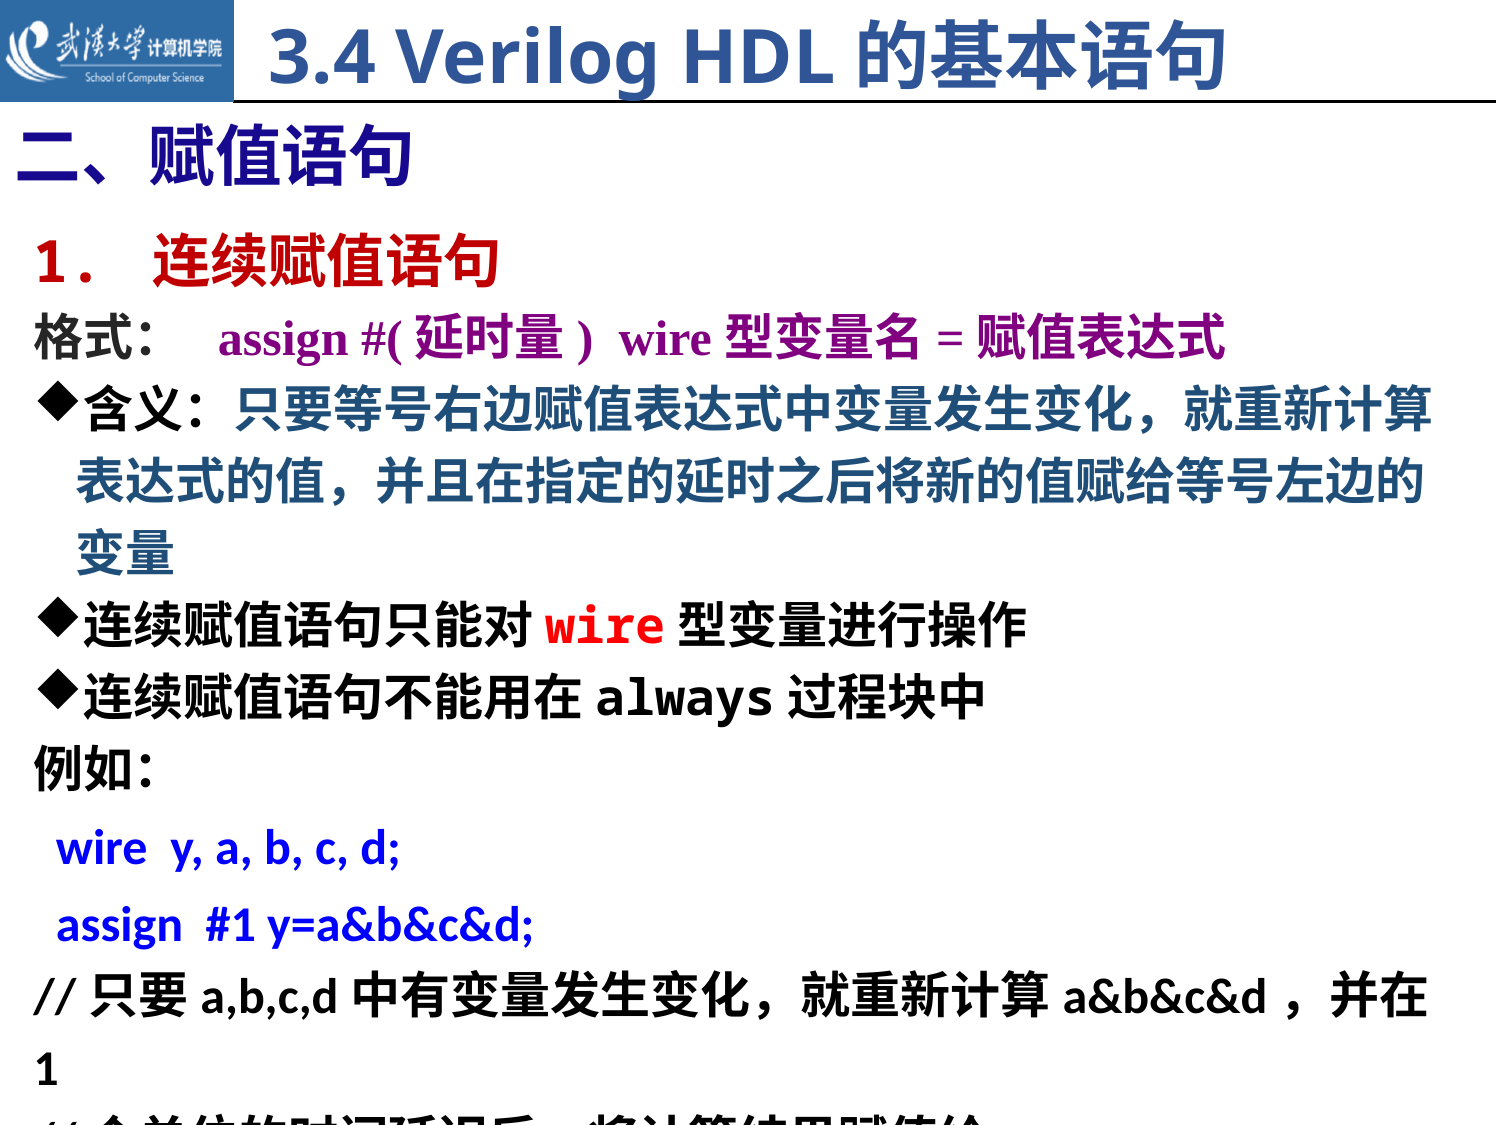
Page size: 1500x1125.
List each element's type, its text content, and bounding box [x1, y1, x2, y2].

picture [0, 0, 234, 102]
text_box 3.4 Verilog HDL的基本语句 [254, 0, 1438, 101]
text_box 3.4 Verilog HDL的基本语句 [254, 102, 1438, 106]
text_box 二、赋值语句 [0, 106, 731, 202]
text_box 1. 连续赋值语句 格式： assign #(延时量) wire型变量名=赋值表达式 含义：只要等号右边赋值表达式中变量发生变化，就重新计算表达式的值，并且在指定的延时之后将新的值赋给等号左边的变量 连续赋值语句只能对wire型变量进行操作 连续赋值语句不能用在always过程块中 例如： wire y, a, b, c, d; assign #1 y=a&b&c&d; //只要a,b,c,d中有变量发生变化，就重新计算a&b&c&d，并在1 //个单位的时间延迟后，将计算结果赋值给y [18, 202, 1463, 1125]
